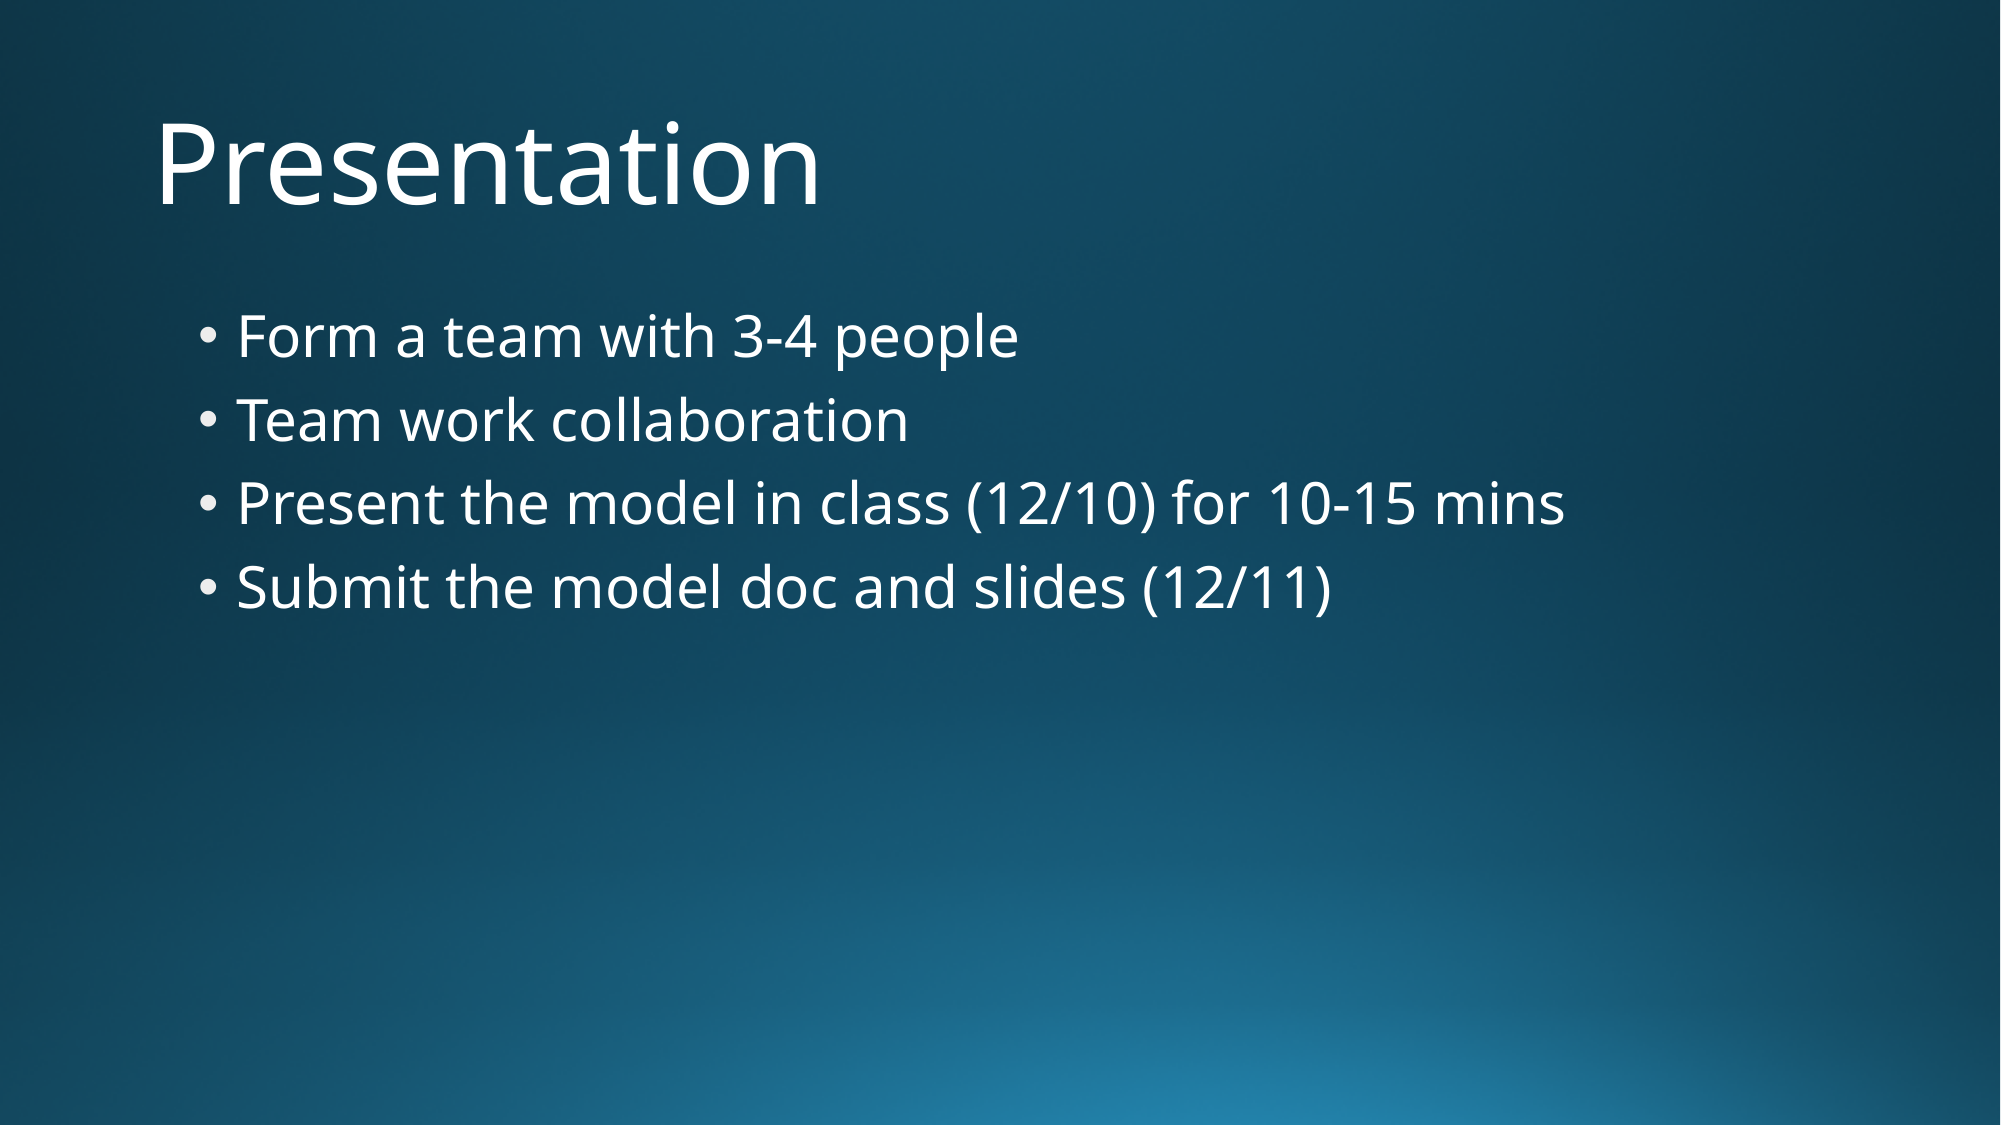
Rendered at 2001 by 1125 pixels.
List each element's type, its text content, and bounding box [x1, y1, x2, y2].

picture [0, 0, 2001, 1125]
list Form a team with 3-4 people Team work collaboration Present the model in class (12/10) for 10-15 mins Submit the model doc and slides (12/11) [183, 299, 1863, 1014]
title Presentation [137, 59, 1863, 278]
